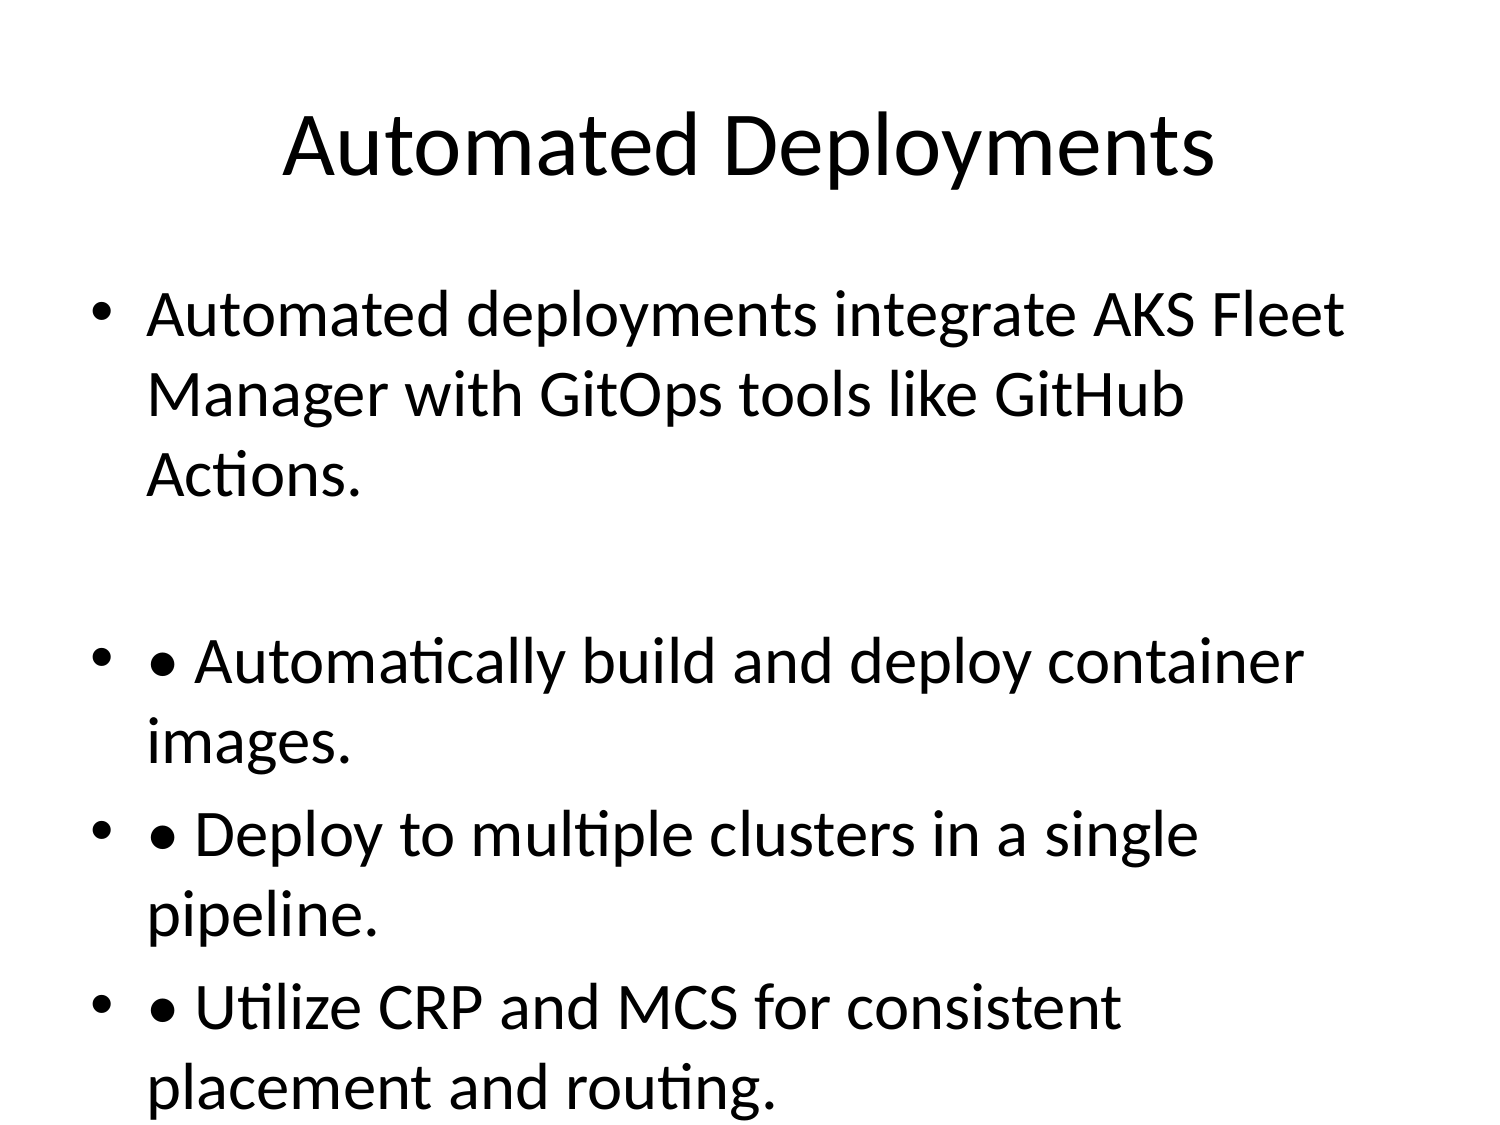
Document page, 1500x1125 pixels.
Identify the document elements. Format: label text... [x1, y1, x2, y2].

title Automated Deployments [75, 45, 1425, 233]
list Automated deployments integrate AKS Fleet Manager with GitOps tools like GitHub Actions. • Automatically build and deploy container images. • Deploy to multiple clusters in a single pipeline. • Utilize CRP and MCS for consistent placement and routing. • Improve compliance and reduce manual operations. [75, 262, 1425, 1005]
